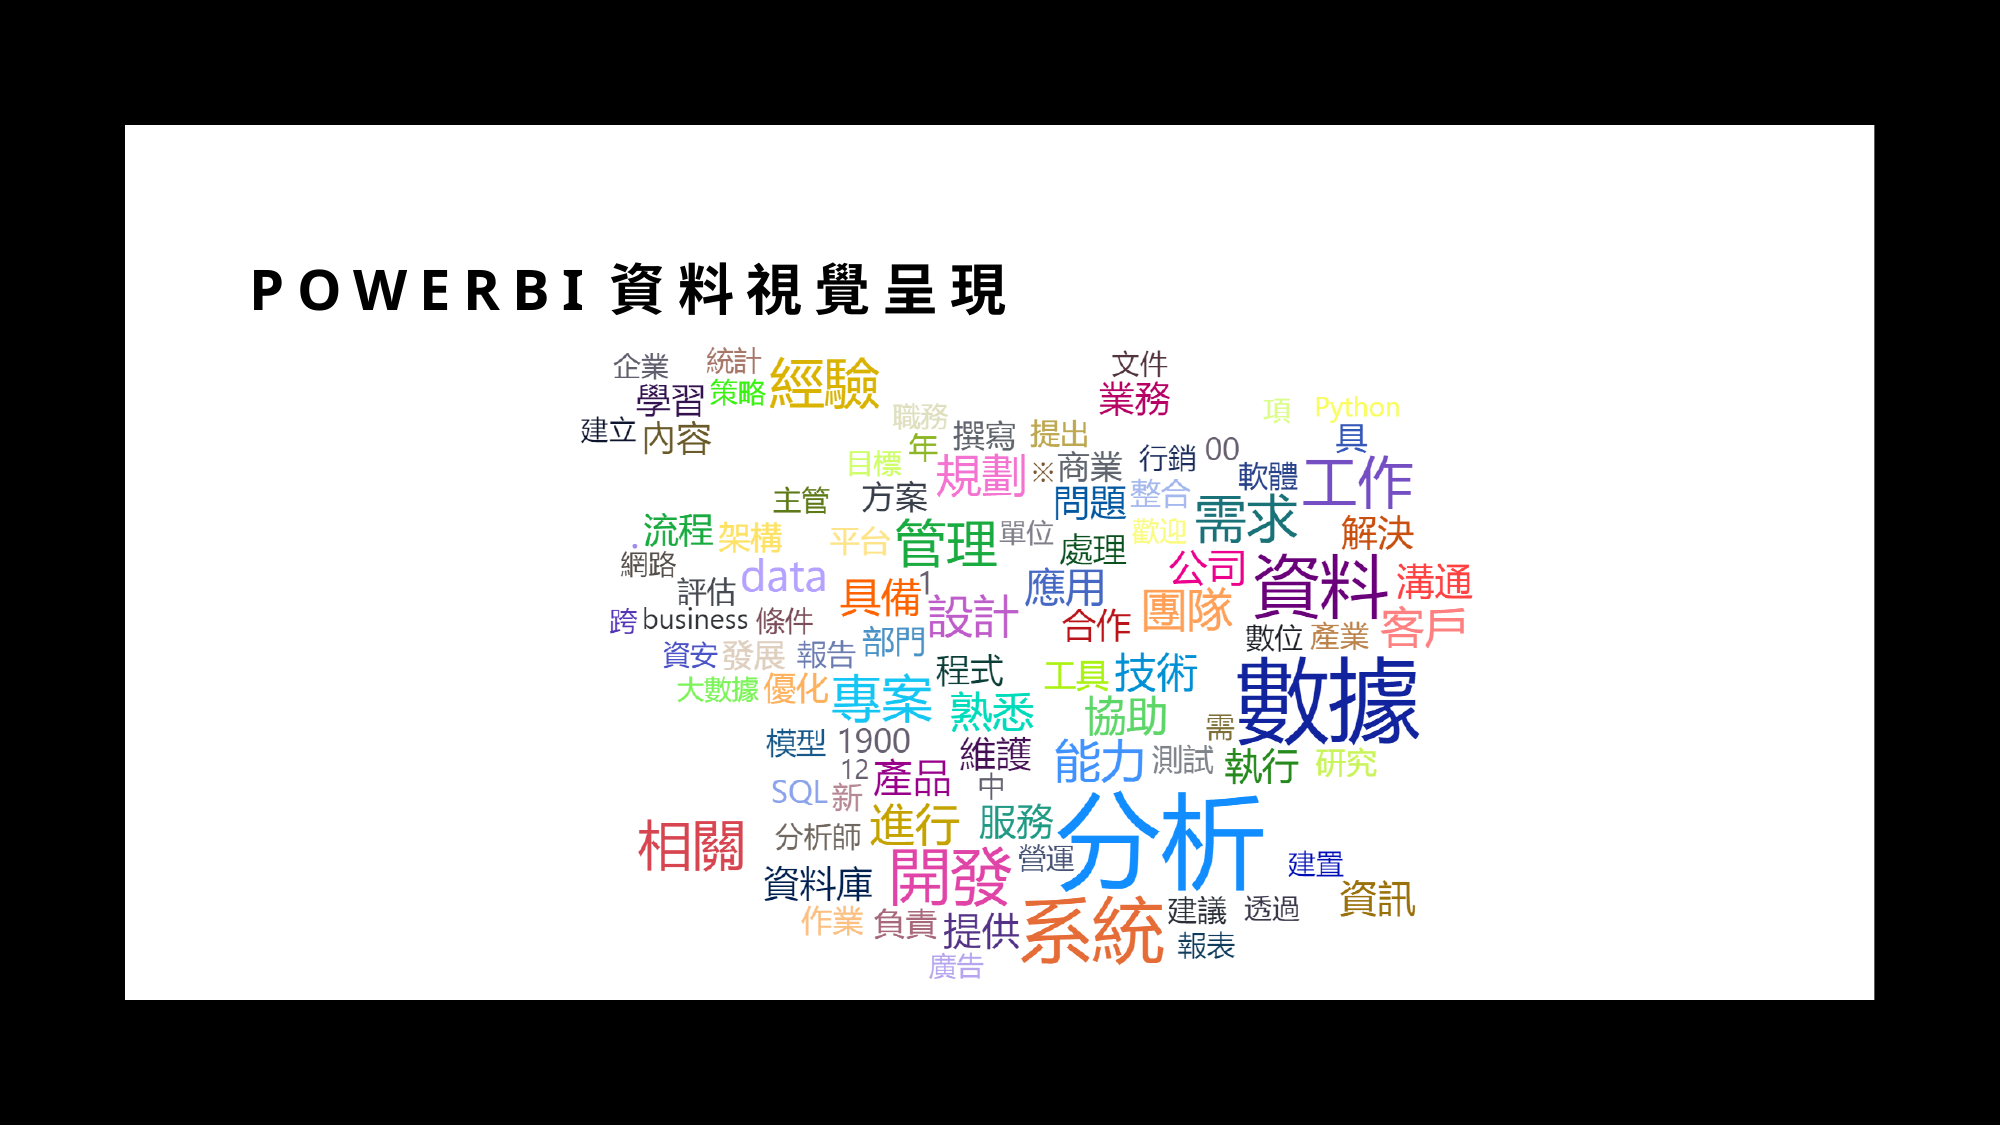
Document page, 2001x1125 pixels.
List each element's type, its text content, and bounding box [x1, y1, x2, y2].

title Powerbi資料視覺呈現 [234, 159, 1027, 329]
picture [564, 339, 1488, 990]
text_box [124, 124, 1875, 1001]
text_box [0, 0, 2000, 1125]
